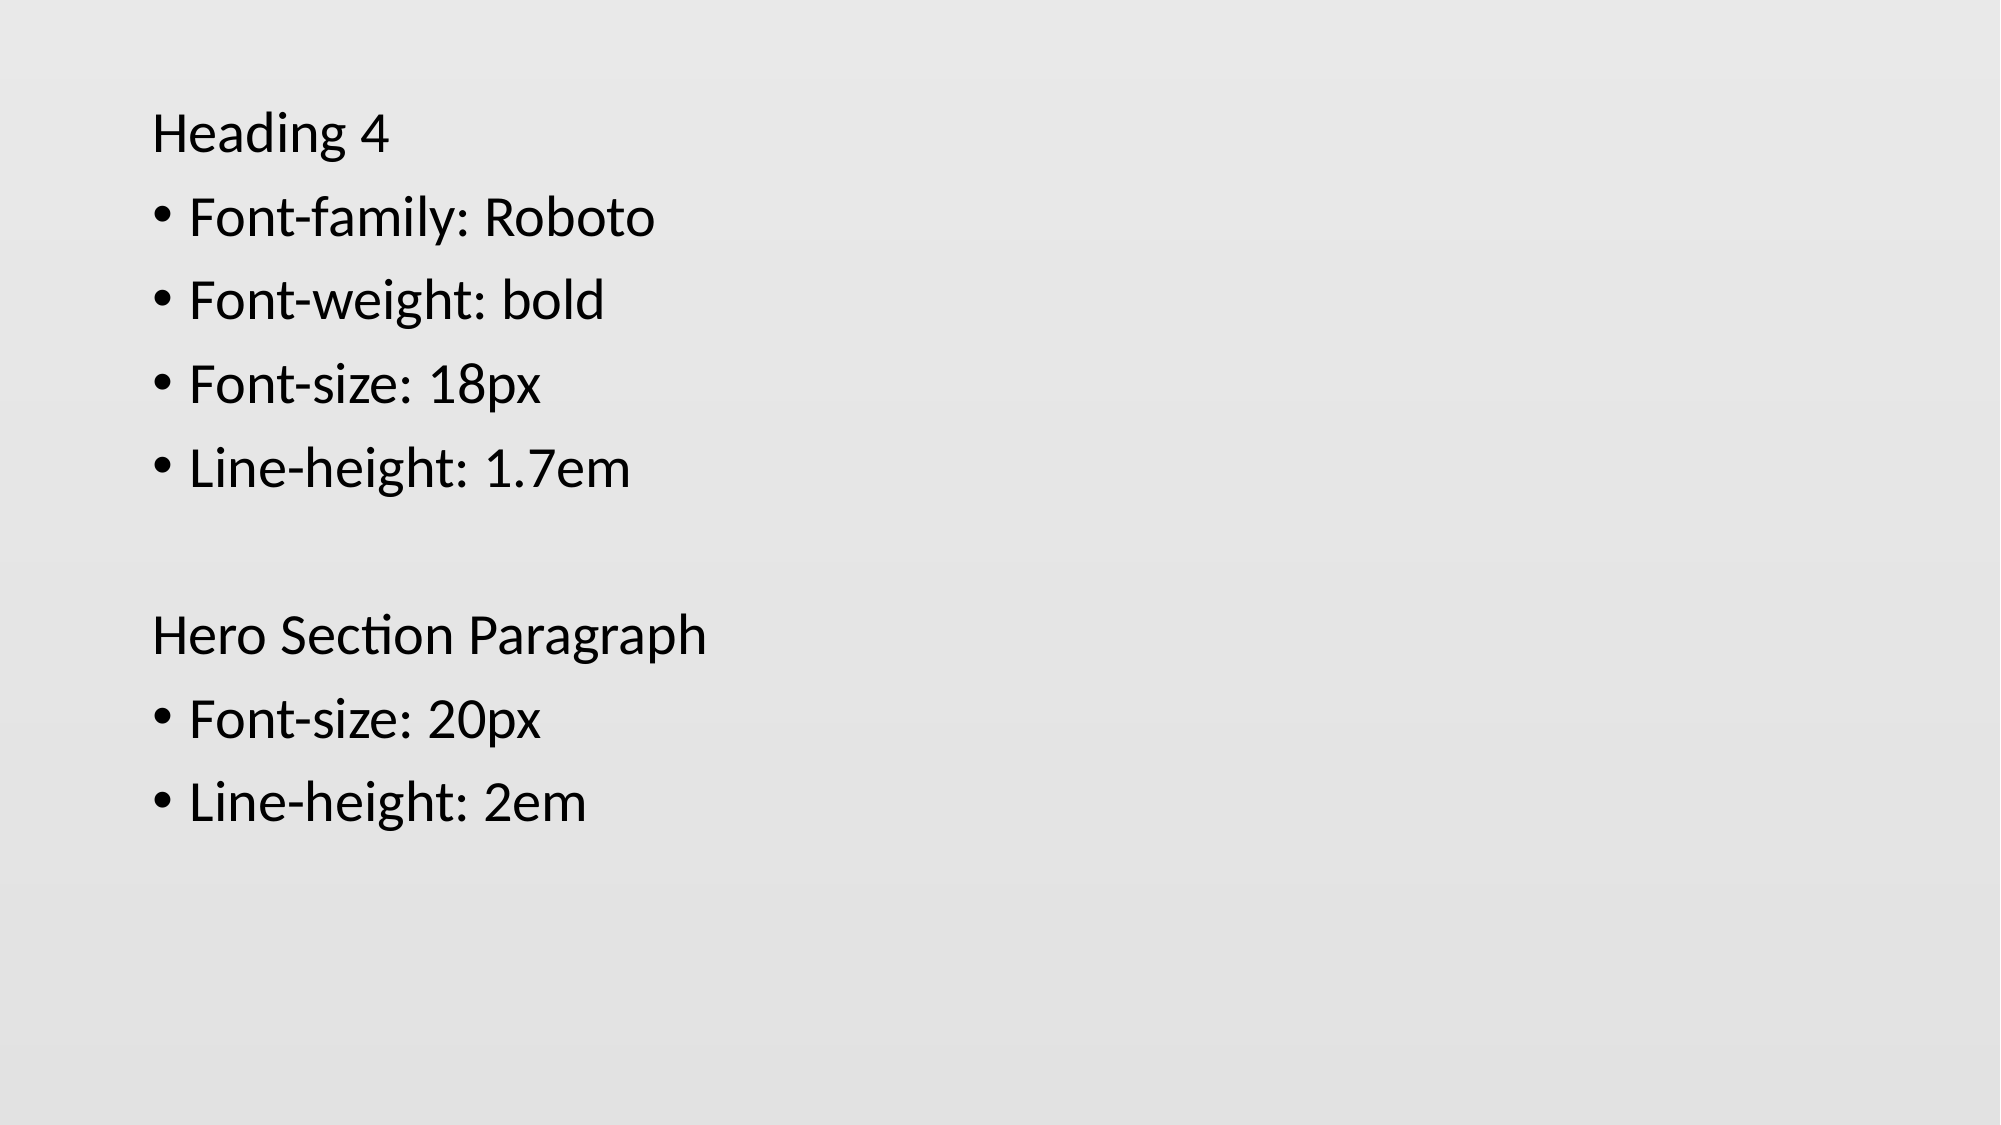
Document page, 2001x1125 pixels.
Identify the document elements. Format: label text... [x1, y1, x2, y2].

list Heading 4 Font-family: Roboto Font-weight: bold Font-size: 18px Line-height: 1.7em Hero Section Paragraph Font-size: 20px Line-height: 2em [137, 94, 1863, 1014]
